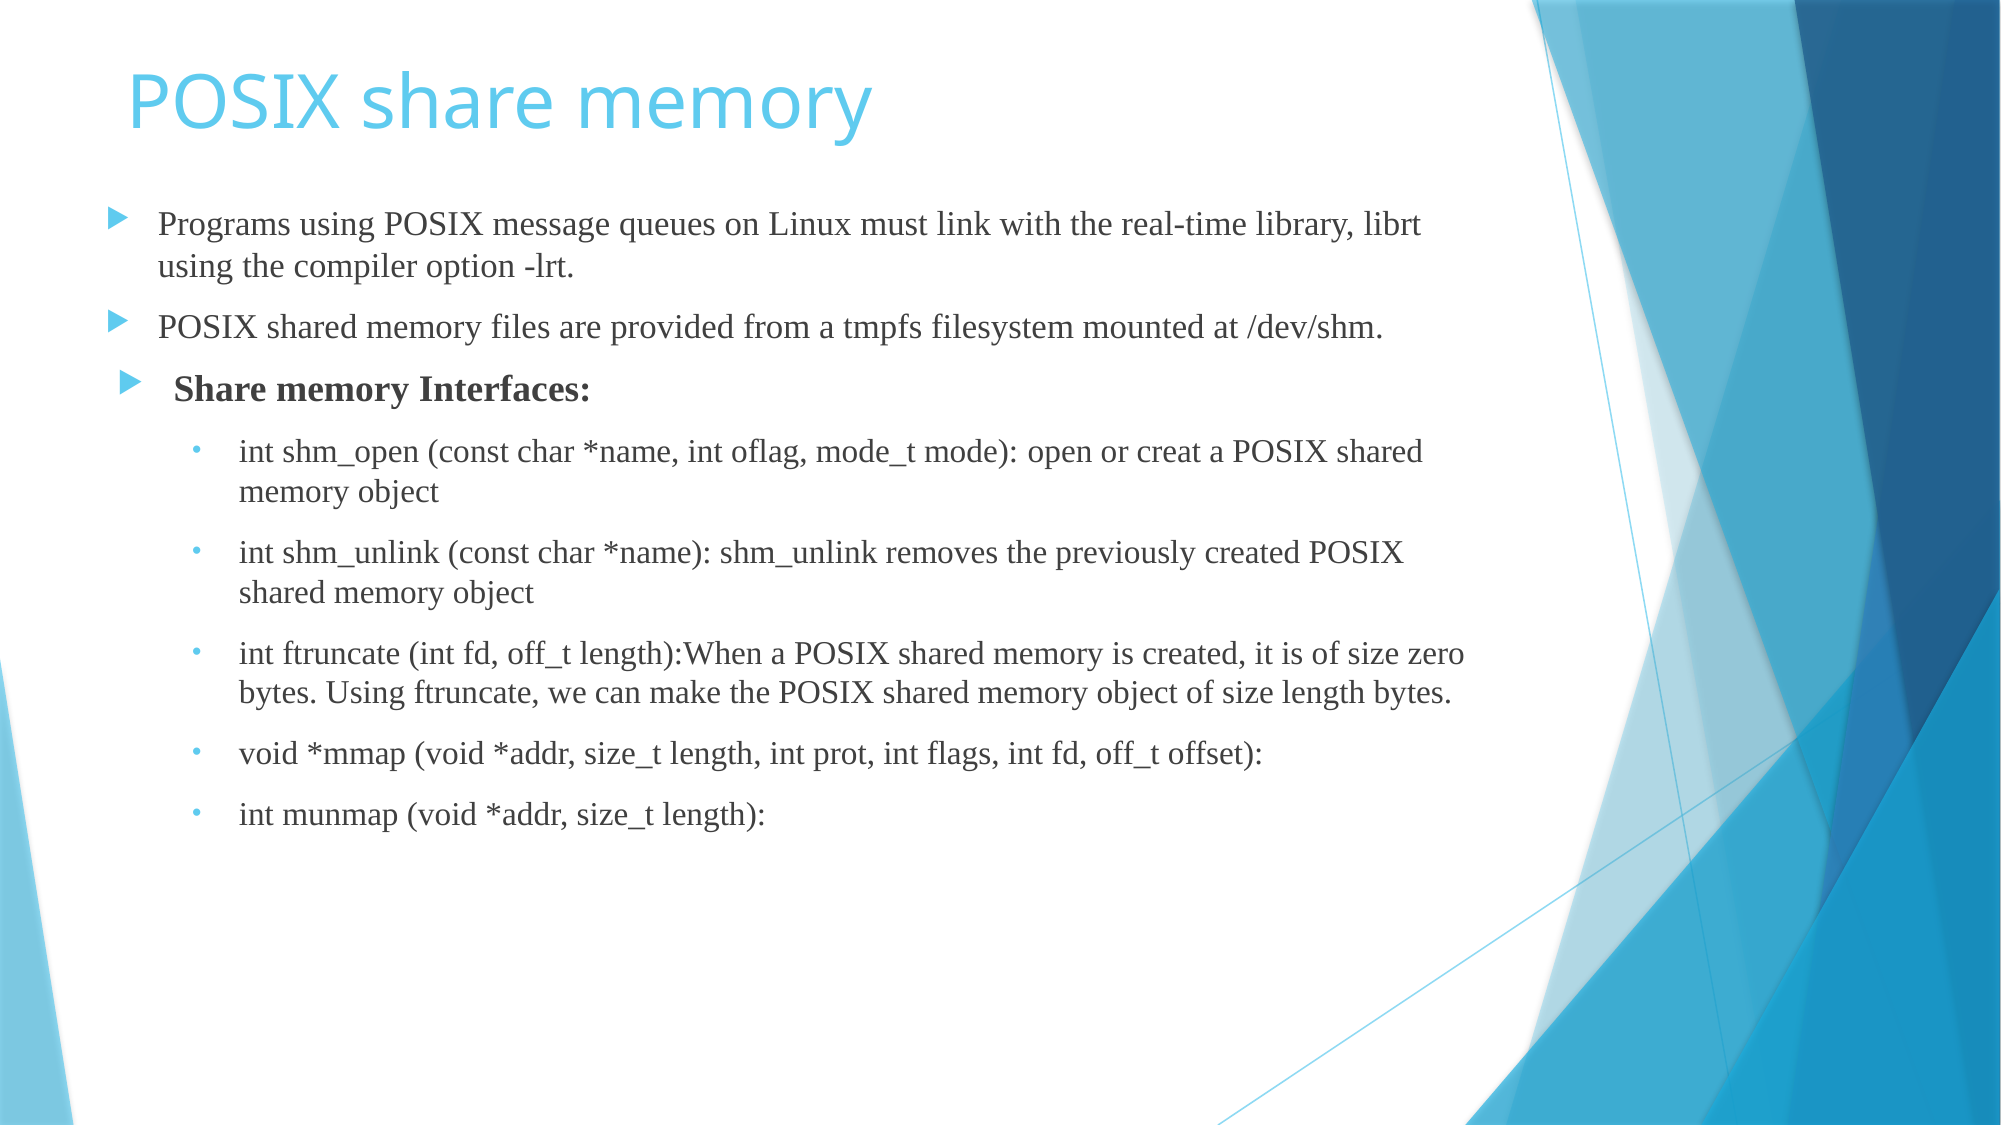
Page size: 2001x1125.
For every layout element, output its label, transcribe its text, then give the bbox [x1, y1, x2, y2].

text_box Programs using POSIX message queues on Linux must link with the real-time library, librt using the compiler option -lrt. POSIX shared memory files are provided from a tmpfs filesystem mounted at /dev/shm. [90, 193, 1501, 357]
list Share memory Interfaces: int shm_open (const char *name, int oflag, mode_t mode): open or creat a POSIX shared memory object int shm_unlink (const char *name): shm_unlink removes the previously created POSIX shared memory object int ftruncate (int fd, off_t length):When a POSIX shared memory is created, it is of size zero bytes. Using ftruncate, we can make the POSIX shared memory object of size length bytes. void *mmap (void *addr, size_t length, int prot, int flags, int fd, off_t offset): int munmap (void *addr, size_t length): [102, 356, 1513, 993]
title POSIX share memory [111, 46, 1522, 179]
